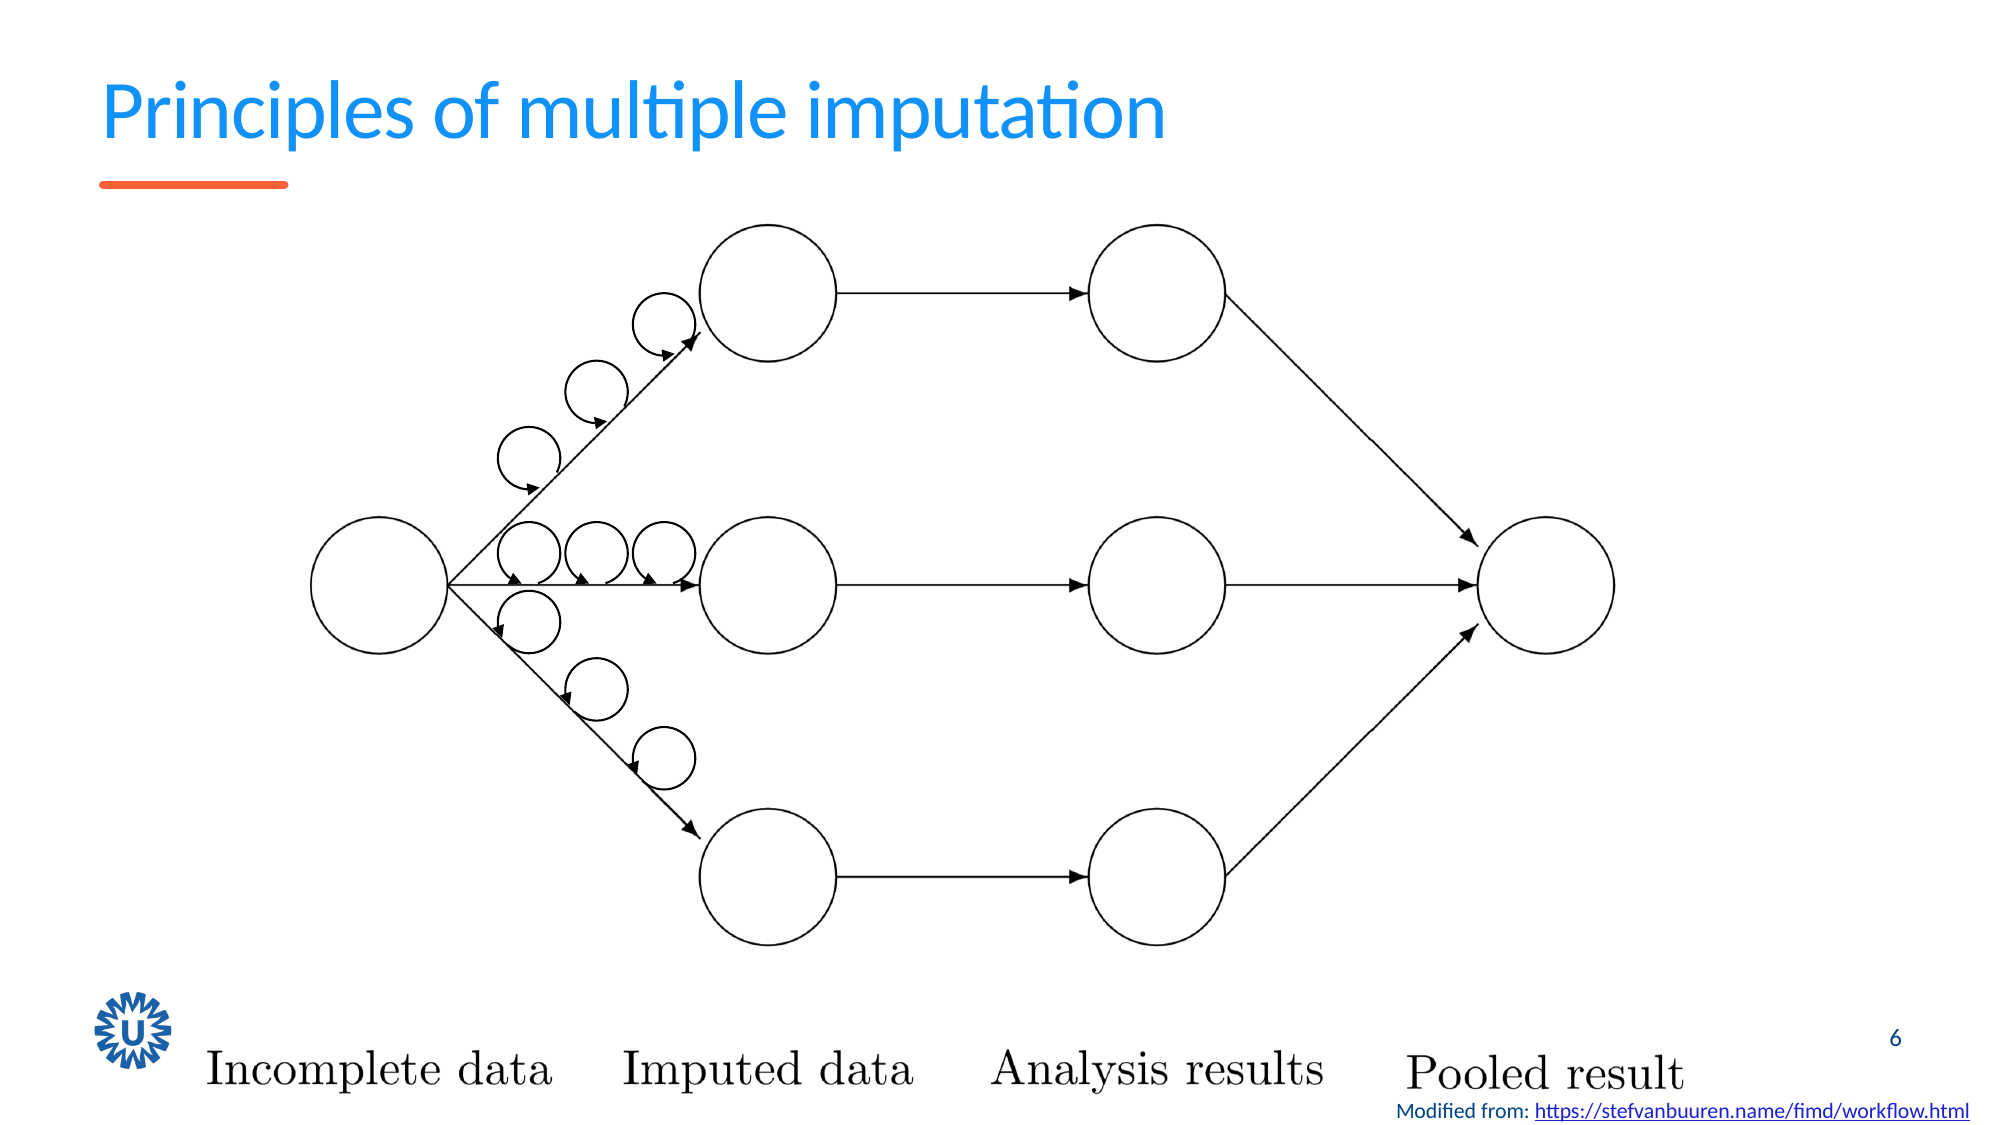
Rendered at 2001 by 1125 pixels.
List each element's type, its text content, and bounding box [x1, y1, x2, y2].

slide_number 6 [1842, 1015, 1902, 1057]
picture [94, 198, 1704, 1114]
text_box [497, 293, 696, 790]
text_box Modified from: https://stefvanbuuren.name/fimd/workflow.html [1381, 1088, 2000, 1125]
title Principles of multiple imputation [101, 75, 1903, 184]
